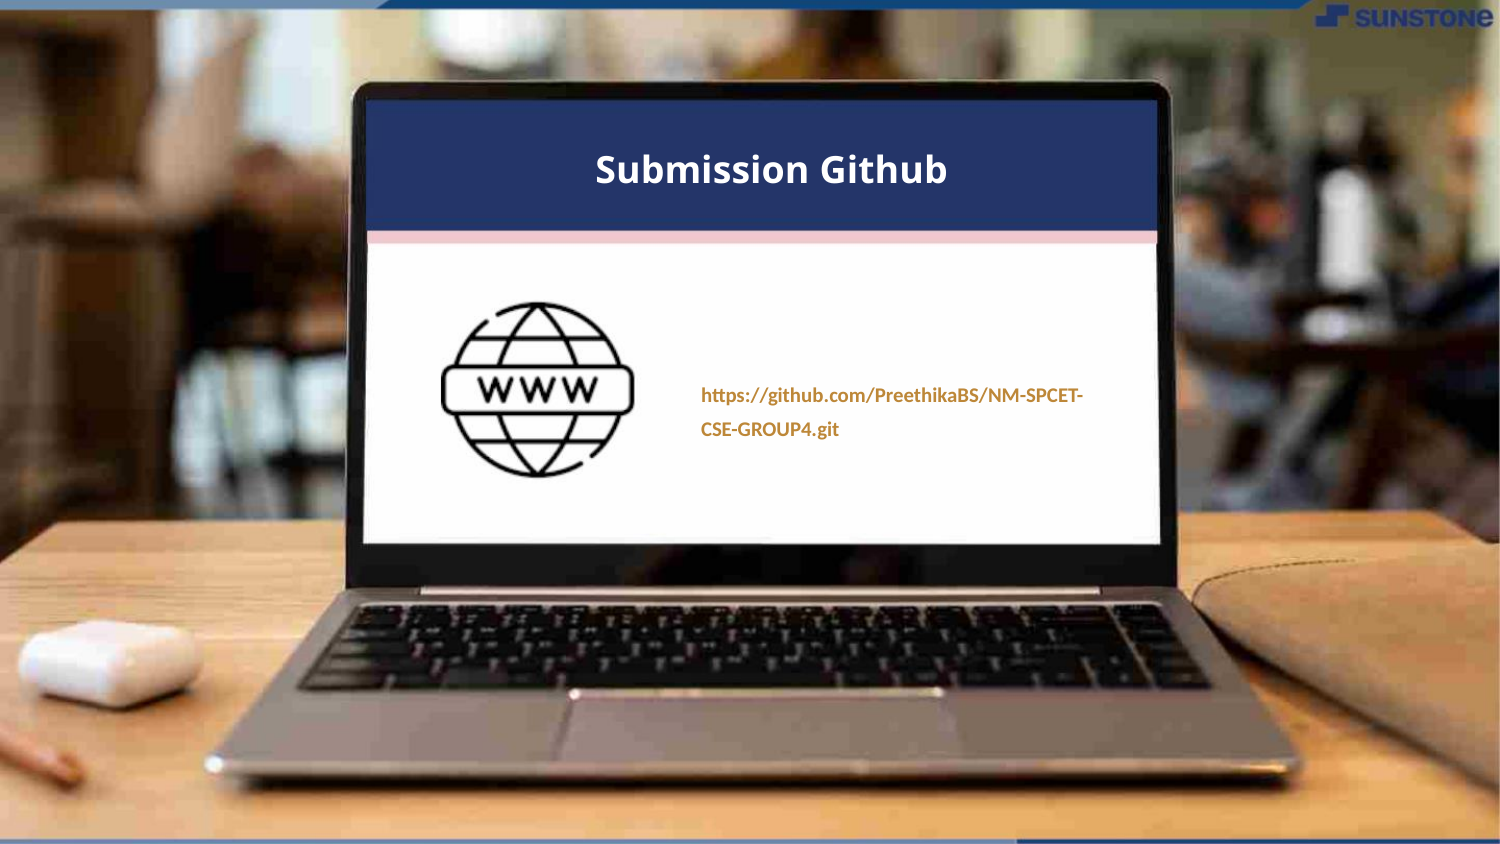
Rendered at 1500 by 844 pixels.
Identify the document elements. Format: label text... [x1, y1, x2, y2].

text_box Submission Github [595, 146, 954, 191]
text_box https://github.com/PreethikaBS/NM-SPCET-CSE-GROUP4.git [700, 372, 1116, 441]
text_box [0, 0, 1500, 844]
